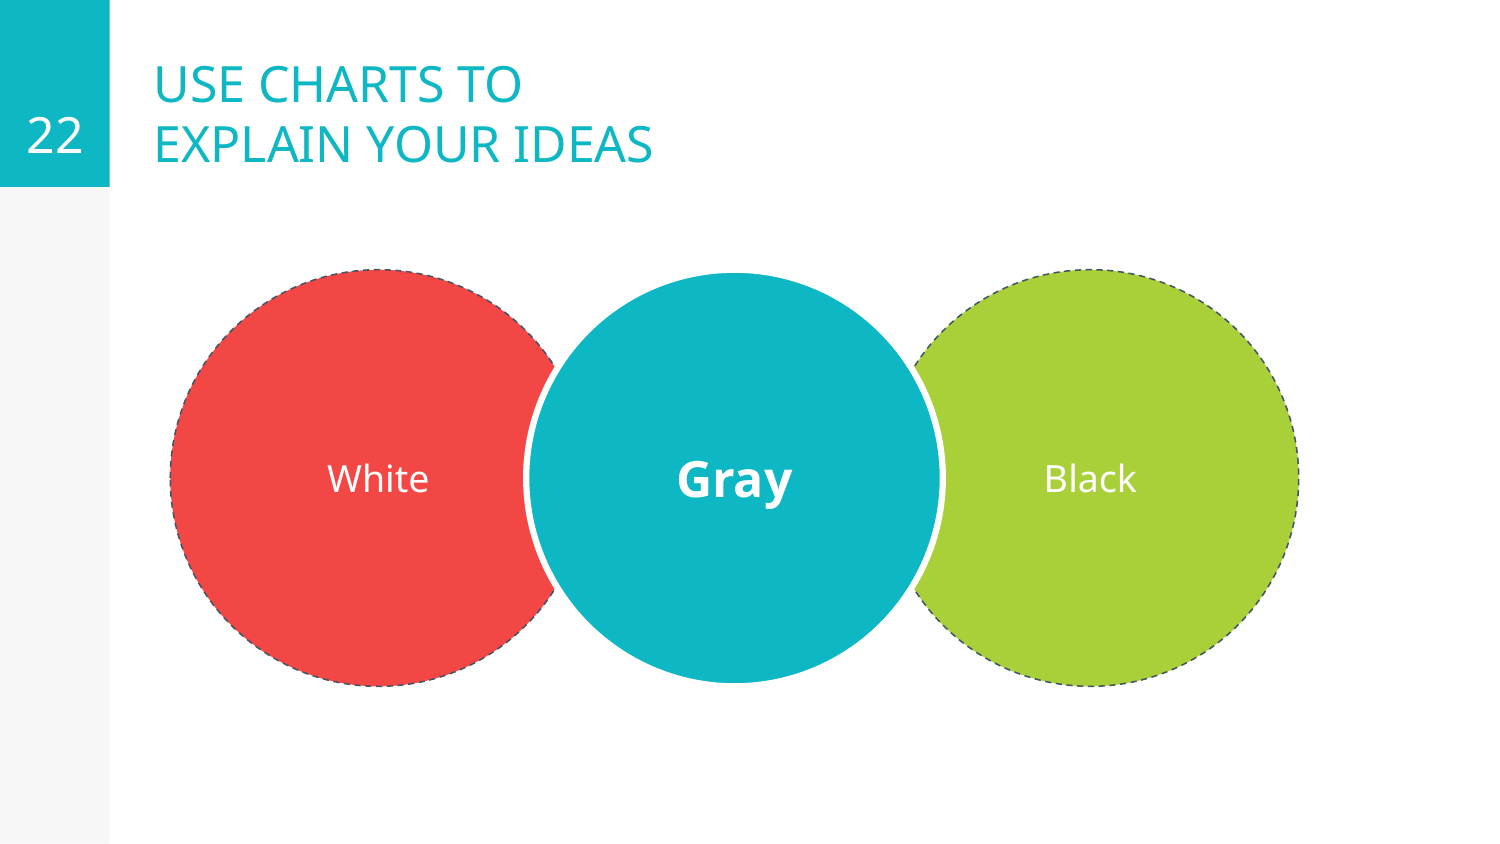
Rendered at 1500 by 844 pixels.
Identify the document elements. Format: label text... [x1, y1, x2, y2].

title USE CHARTS TO EXPLAIN YOUR IDEAS [138, 0, 722, 188]
slide_number 22 [0, 0, 110, 187]
text_box Black [912, 269, 1299, 687]
text_box White [170, 269, 556, 687]
text_box Gray [526, 269, 943, 687]
